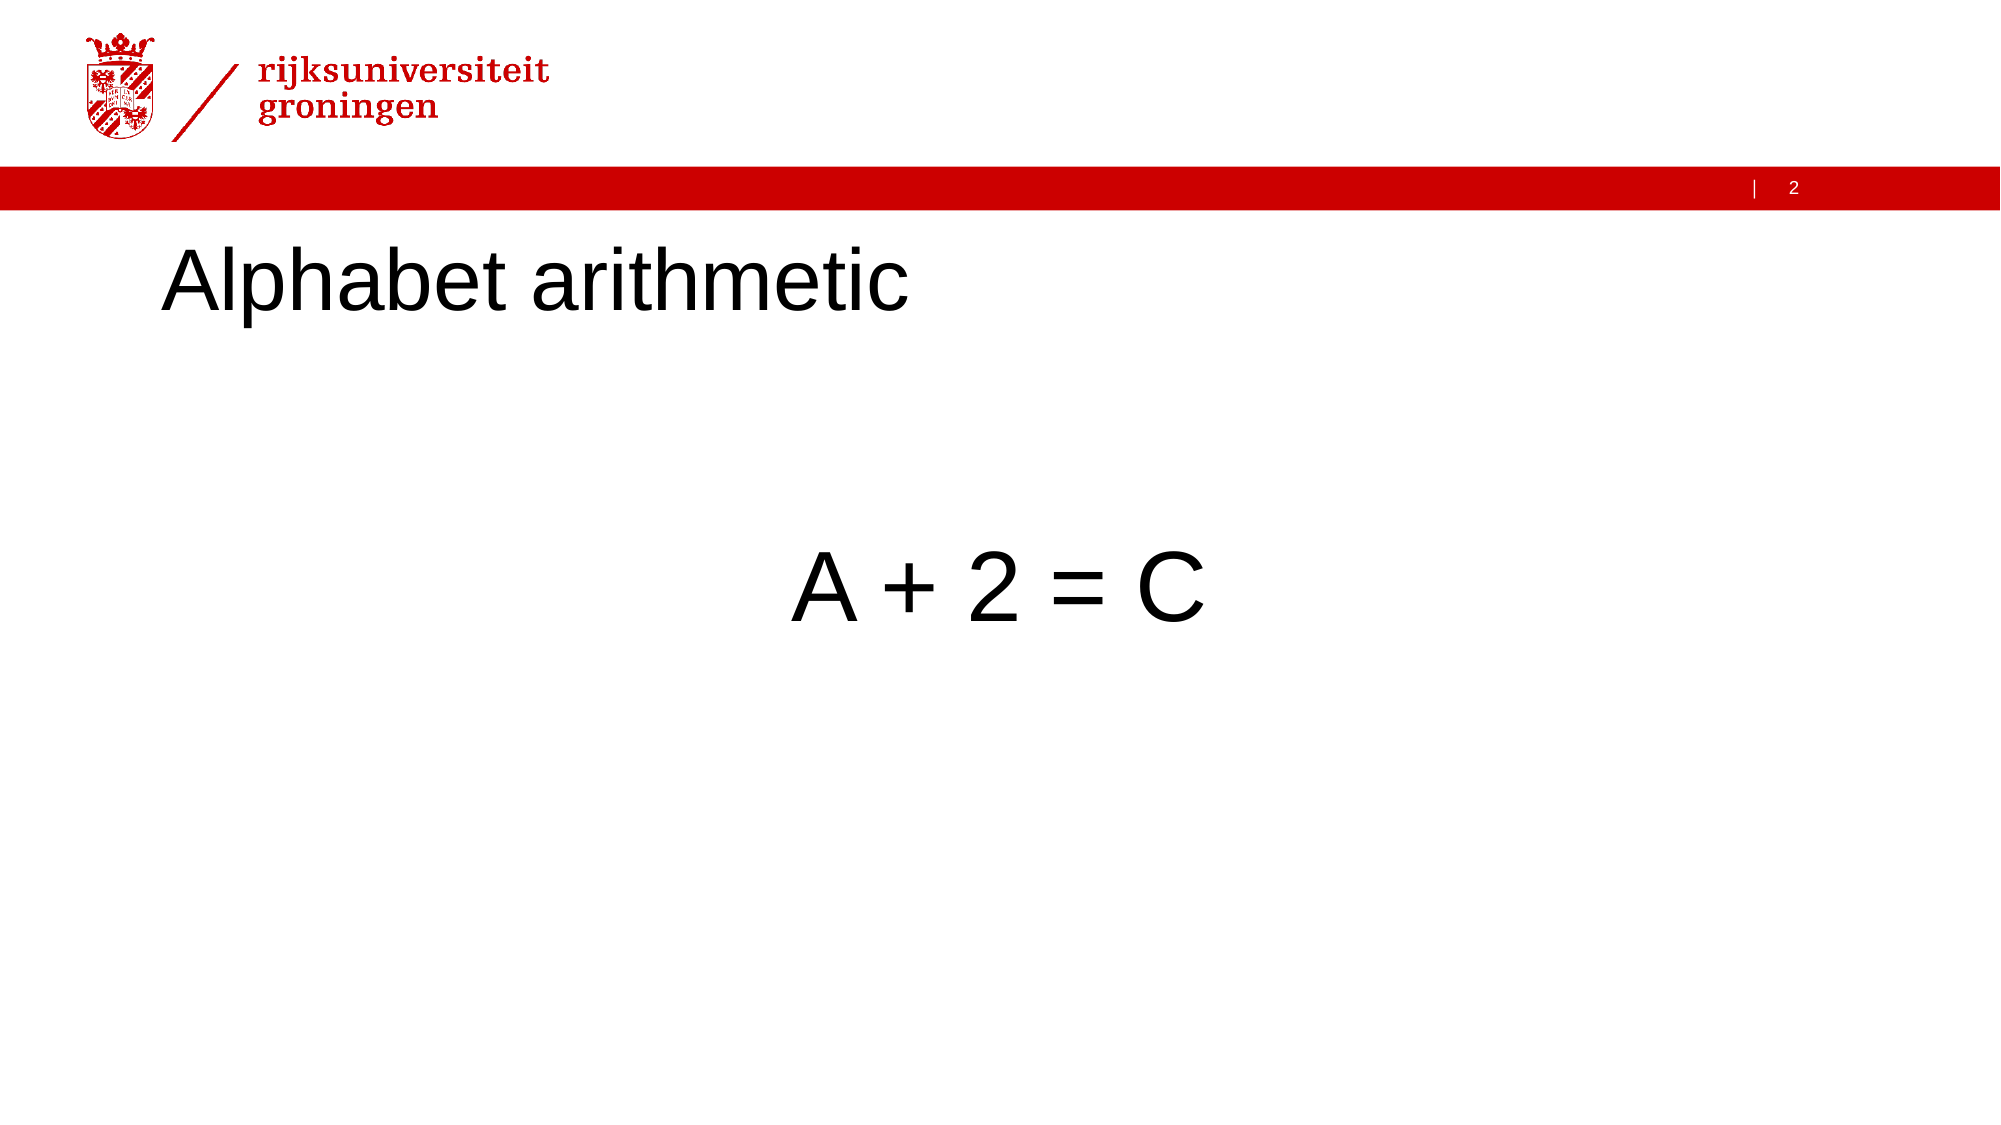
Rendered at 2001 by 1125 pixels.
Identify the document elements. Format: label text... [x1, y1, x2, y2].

title Alphabet arithmetic [0, 210, 2000, 341]
picture [86, 33, 549, 142]
text_box A + 2 = C [761, 506, 1238, 657]
